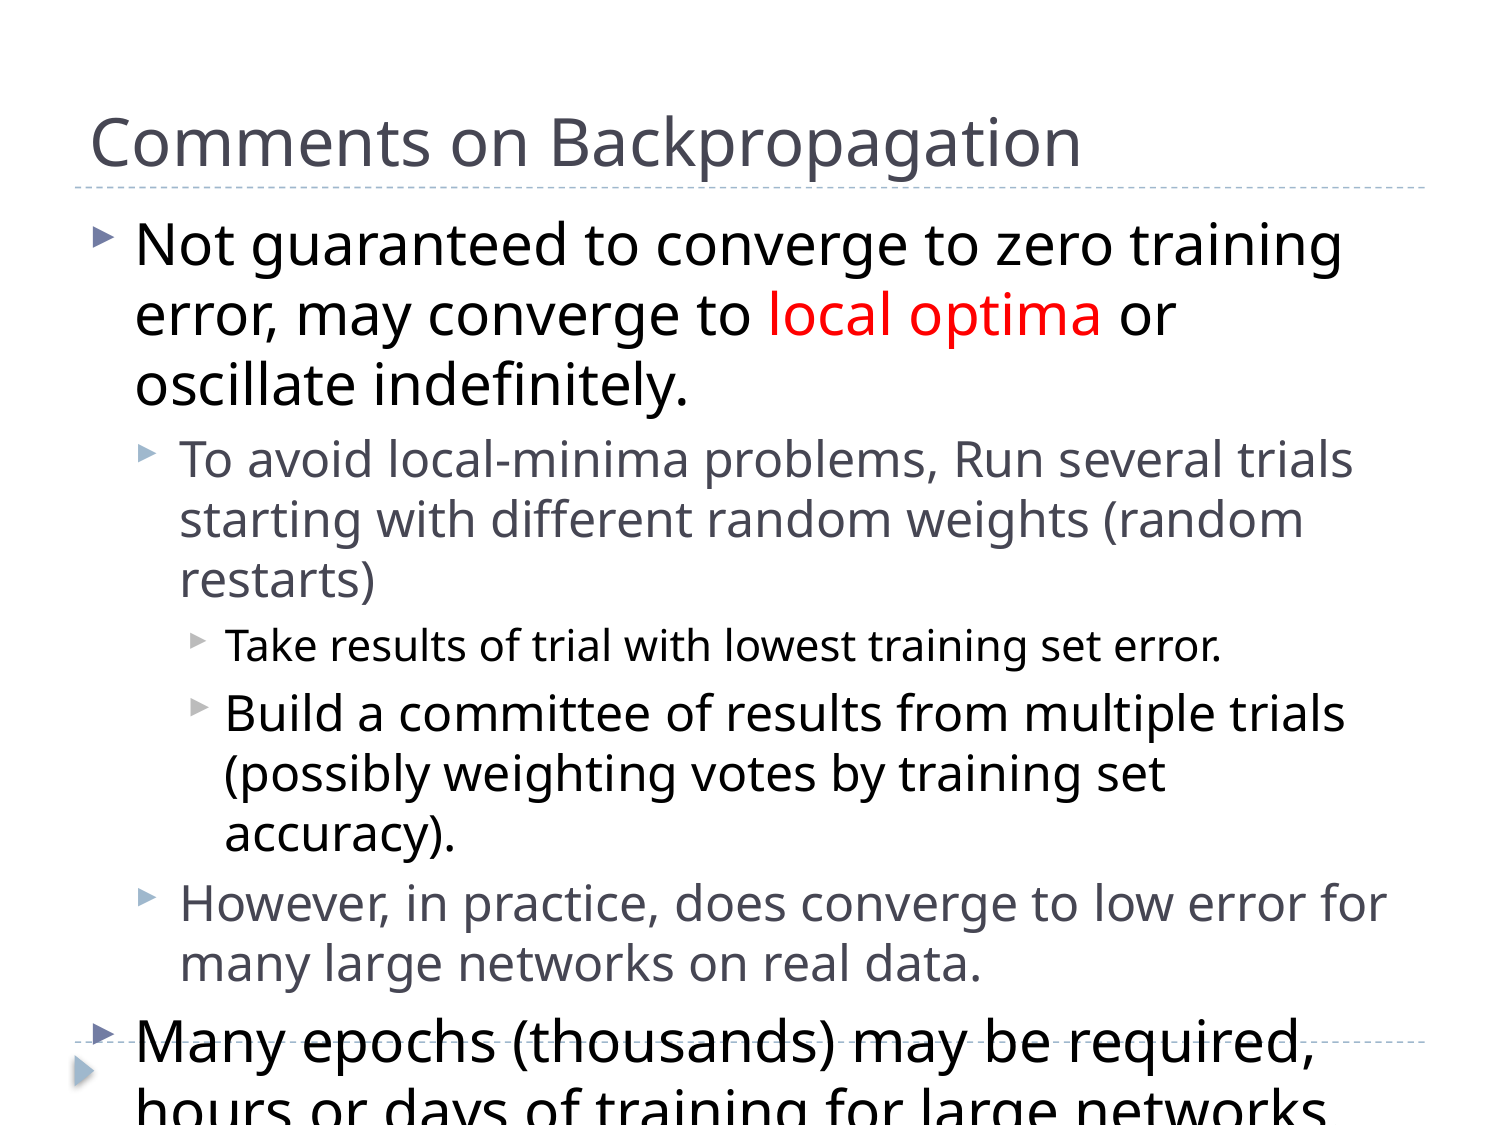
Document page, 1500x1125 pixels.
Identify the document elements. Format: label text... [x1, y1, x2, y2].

list Not guaranteed to converge to zero training error, may converge to local optima or oscillate indefinitely. To avoid local-minima problems, Run several trials starting with different random weights (random restarts) Take results of trial with lowest training set error. Build a committee of results from multiple trials (possibly weighting votes by training set accuracy). However, in practice, does converge to low error for many large networks on real data. Many epochs (thousands) may be required, hours or days of training for large networks. [75, 200, 1425, 1038]
title Comments on Backpropagation [75, 24, 1425, 188]
